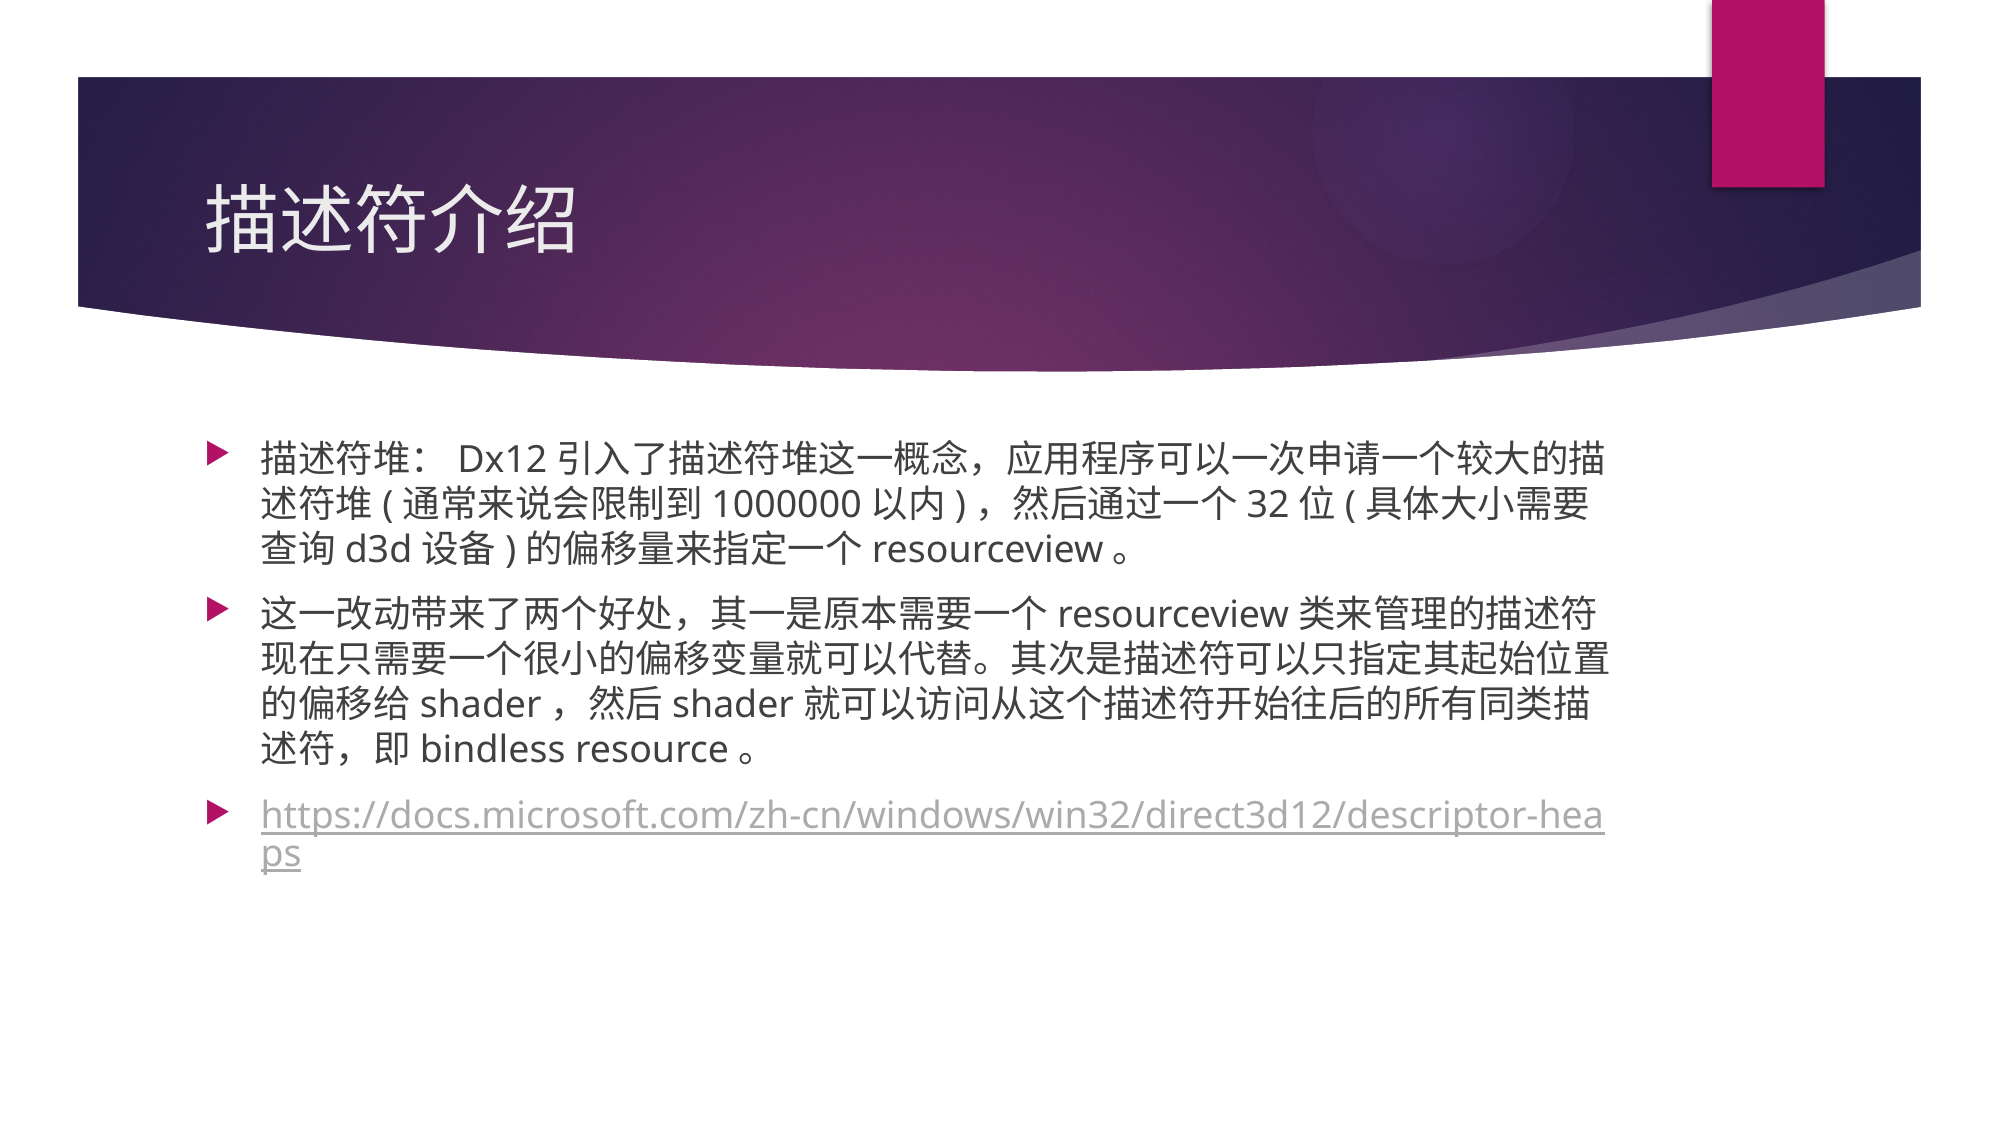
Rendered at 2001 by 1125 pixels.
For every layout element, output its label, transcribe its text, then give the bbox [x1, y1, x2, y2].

list 描述符堆：Dx12引入了描述符堆这一概念，应用程序可以一次申请一个较大的描述符堆(通常来说会限制到1000000以内)，然后通过一个32位(具体大小需要查询d3d设备)的偏移量来指定一个resourceview。 这一改动带来了两个好处，其一是原本需要一个resourceview类来管理的描述符现在只需要一个很小的偏移变量就可以代替。其次是描述符可以只指定其起始位置的偏移给shader，然后shader就可以访问从这个描述符开始往后的所有同类描述符，即bindless resource。 https://docs.microsoft.com/zh-cn/windows/win32/direct3d12/descriptor-heaps [189, 427, 1638, 988]
title 描述符介绍 [189, 159, 1627, 276]
